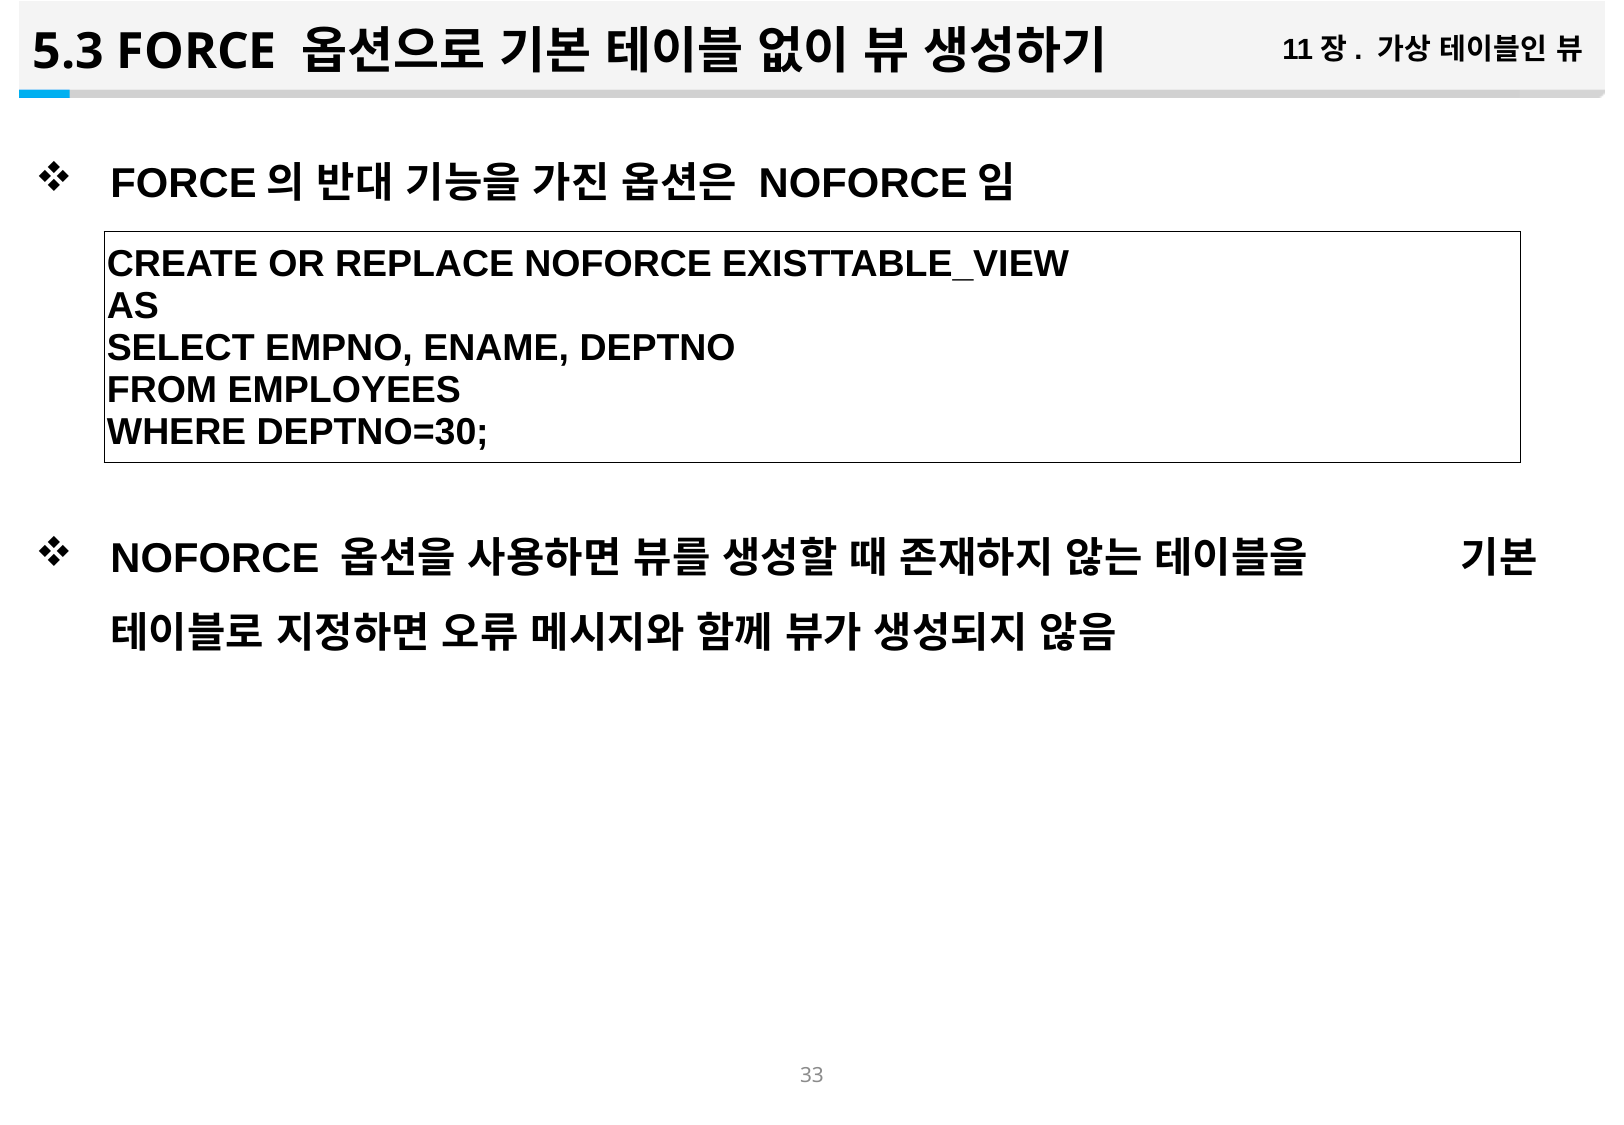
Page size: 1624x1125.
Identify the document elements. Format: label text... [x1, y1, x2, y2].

list 5.3 FORCE 옵션으로 기본 테이블 없이 뷰 생성하기 [17, 11, 1273, 85]
picture [19, 1, 1605, 98]
text_box FORCE의 반대 기능을 가진 옵션은 NOFORCE임 NOFORCE 옵션을 사용하면 뷰를 생성할 때 존재하지 않는 테이블을 기본 테이블로 지정하면 오류 메시지와 함께 뷰가 생성되지 않음 [20, 123, 1602, 739]
table_header CREATE OR REPLACE NOFORCE EXISTTABLE_VIEW AS SELECT EMPNO, ENAME, DEPTNO FROM EMPLOYEES WHERE DEPTNO=30; [105, 232, 1520, 462]
slide_number 32 [622, 1045, 1002, 1106]
text_box 11장. 가상 테이블인 뷰 [1267, 22, 1598, 73]
